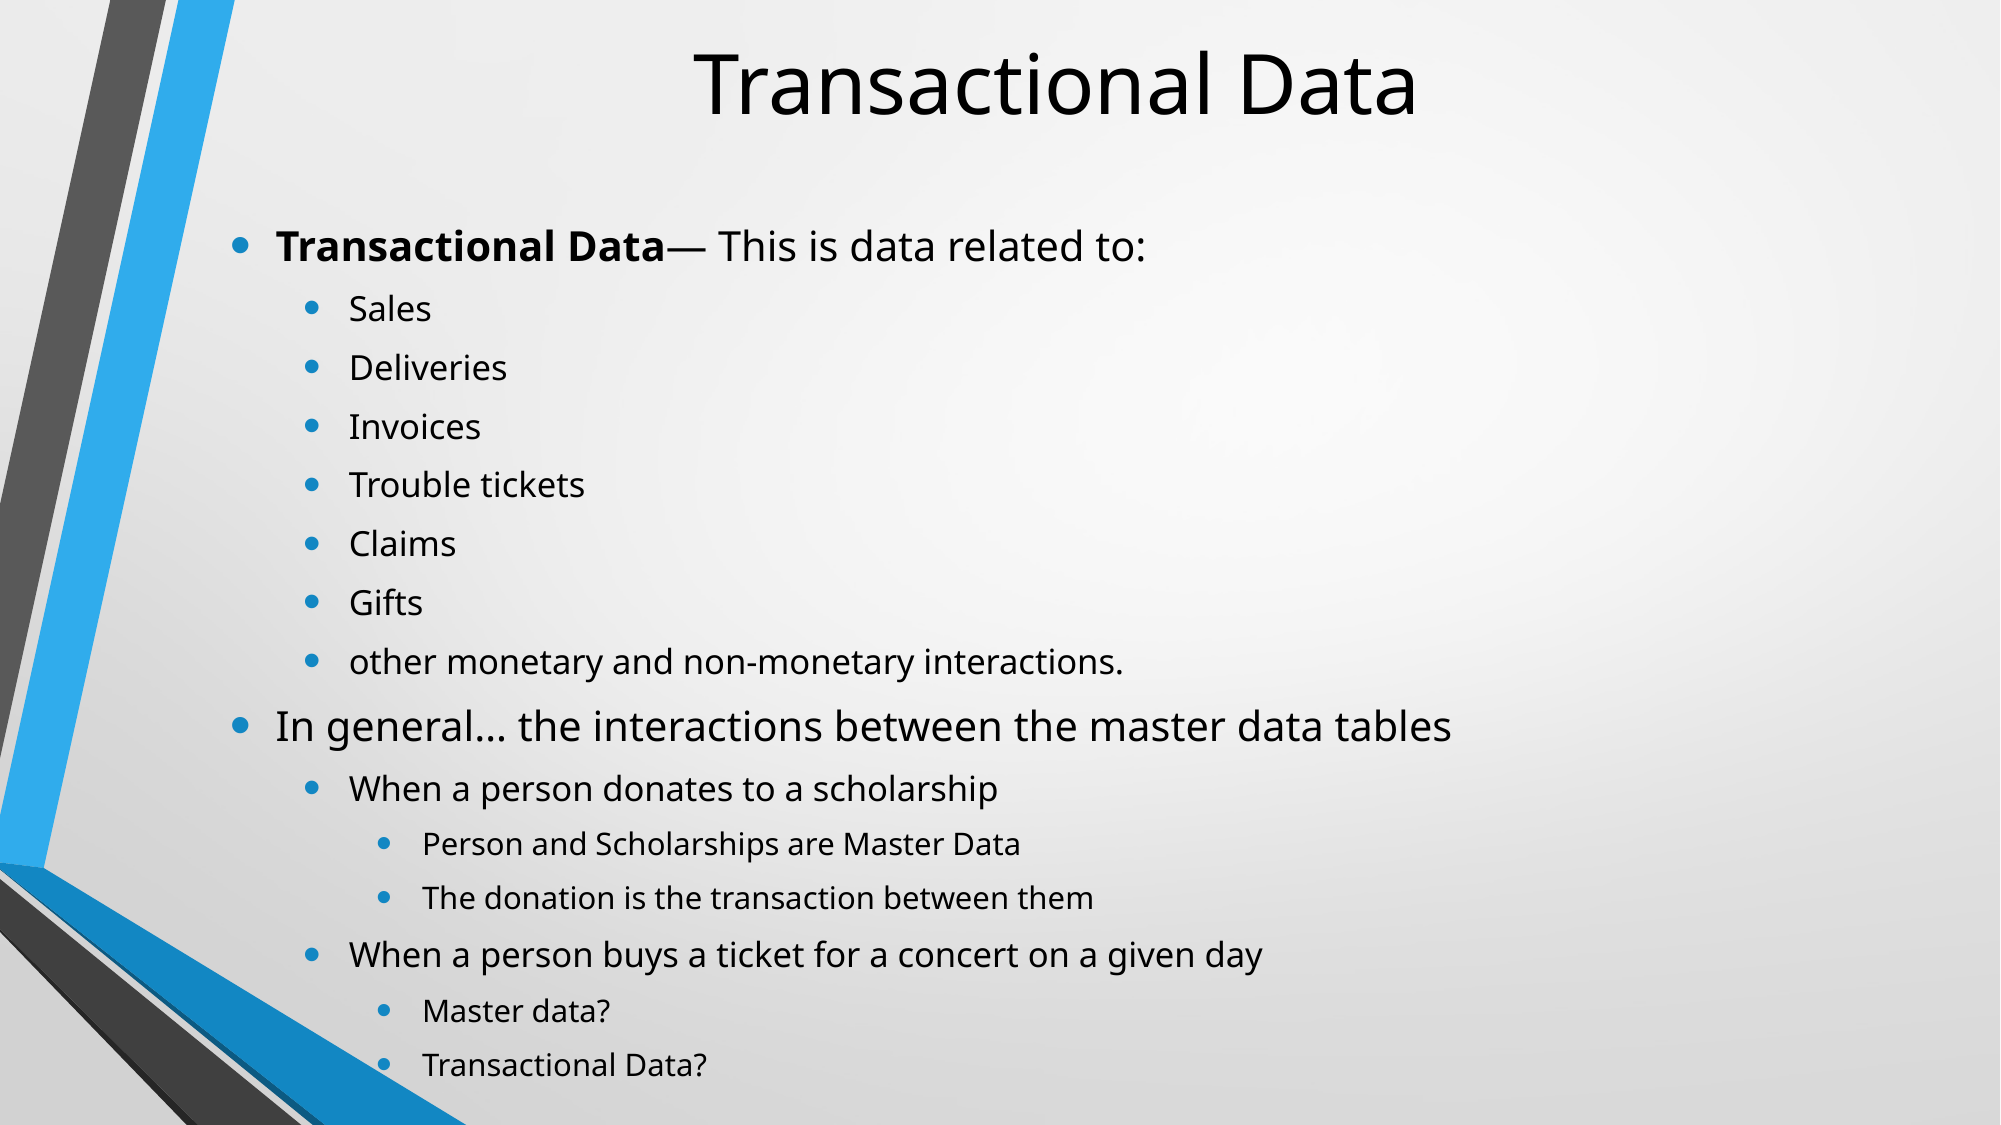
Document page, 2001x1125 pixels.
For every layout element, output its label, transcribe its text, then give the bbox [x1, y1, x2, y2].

title Transactional Data [214, 0, 1900, 163]
list Transactional Data— This is data related to: Sales Deliveries Invoices Trouble tickets Claims Gifts other monetary and non-monetary interactions. In general… the interactions between the master data tables When a person donates to a scholarship Person and Scholarships are Master Data The donation is the transaction between them When a person buys a ticket for a concert on a given day Master data? Transactional Data? [214, 212, 1900, 1097]
